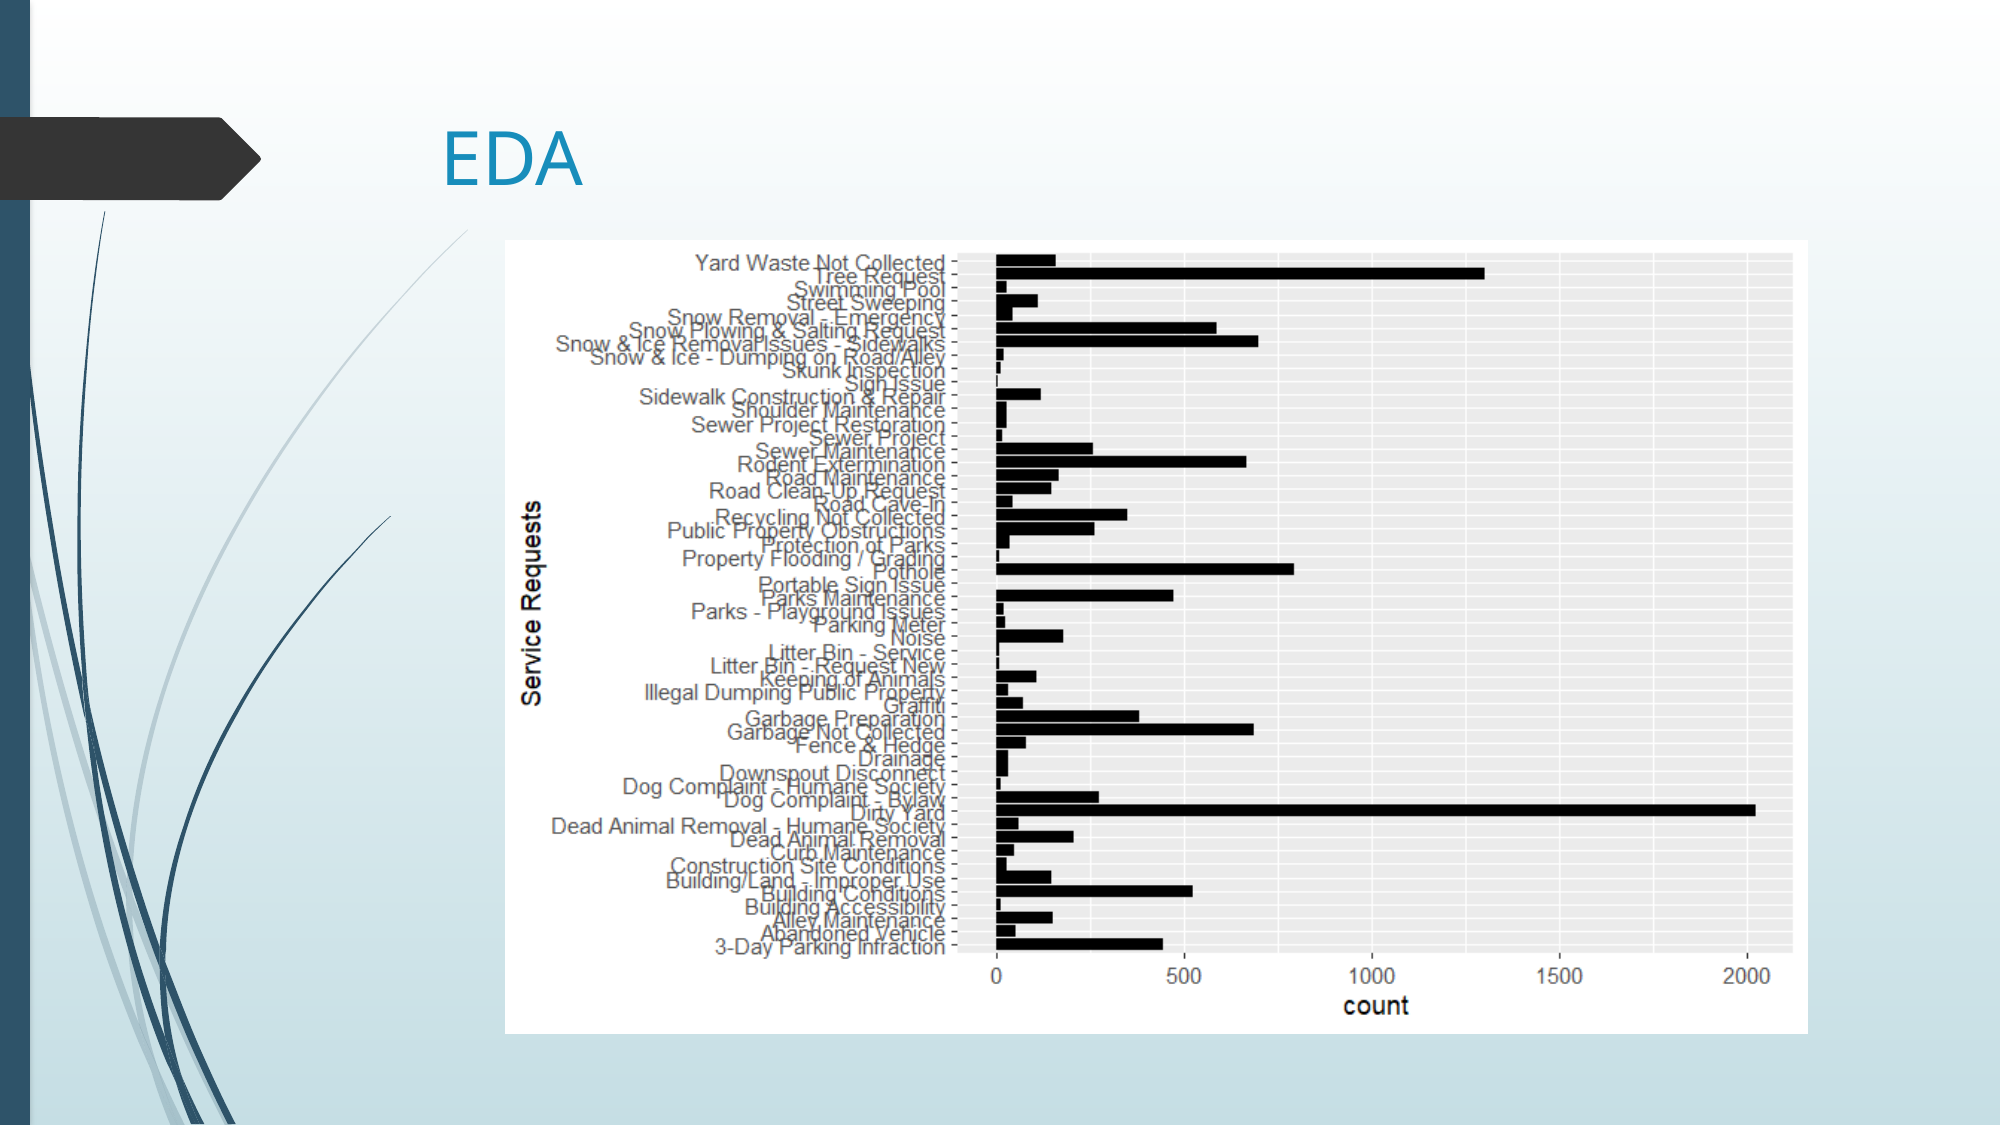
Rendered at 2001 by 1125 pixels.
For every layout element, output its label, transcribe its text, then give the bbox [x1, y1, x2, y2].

title EDA [425, 102, 1888, 313]
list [505, 240, 1808, 1034]
